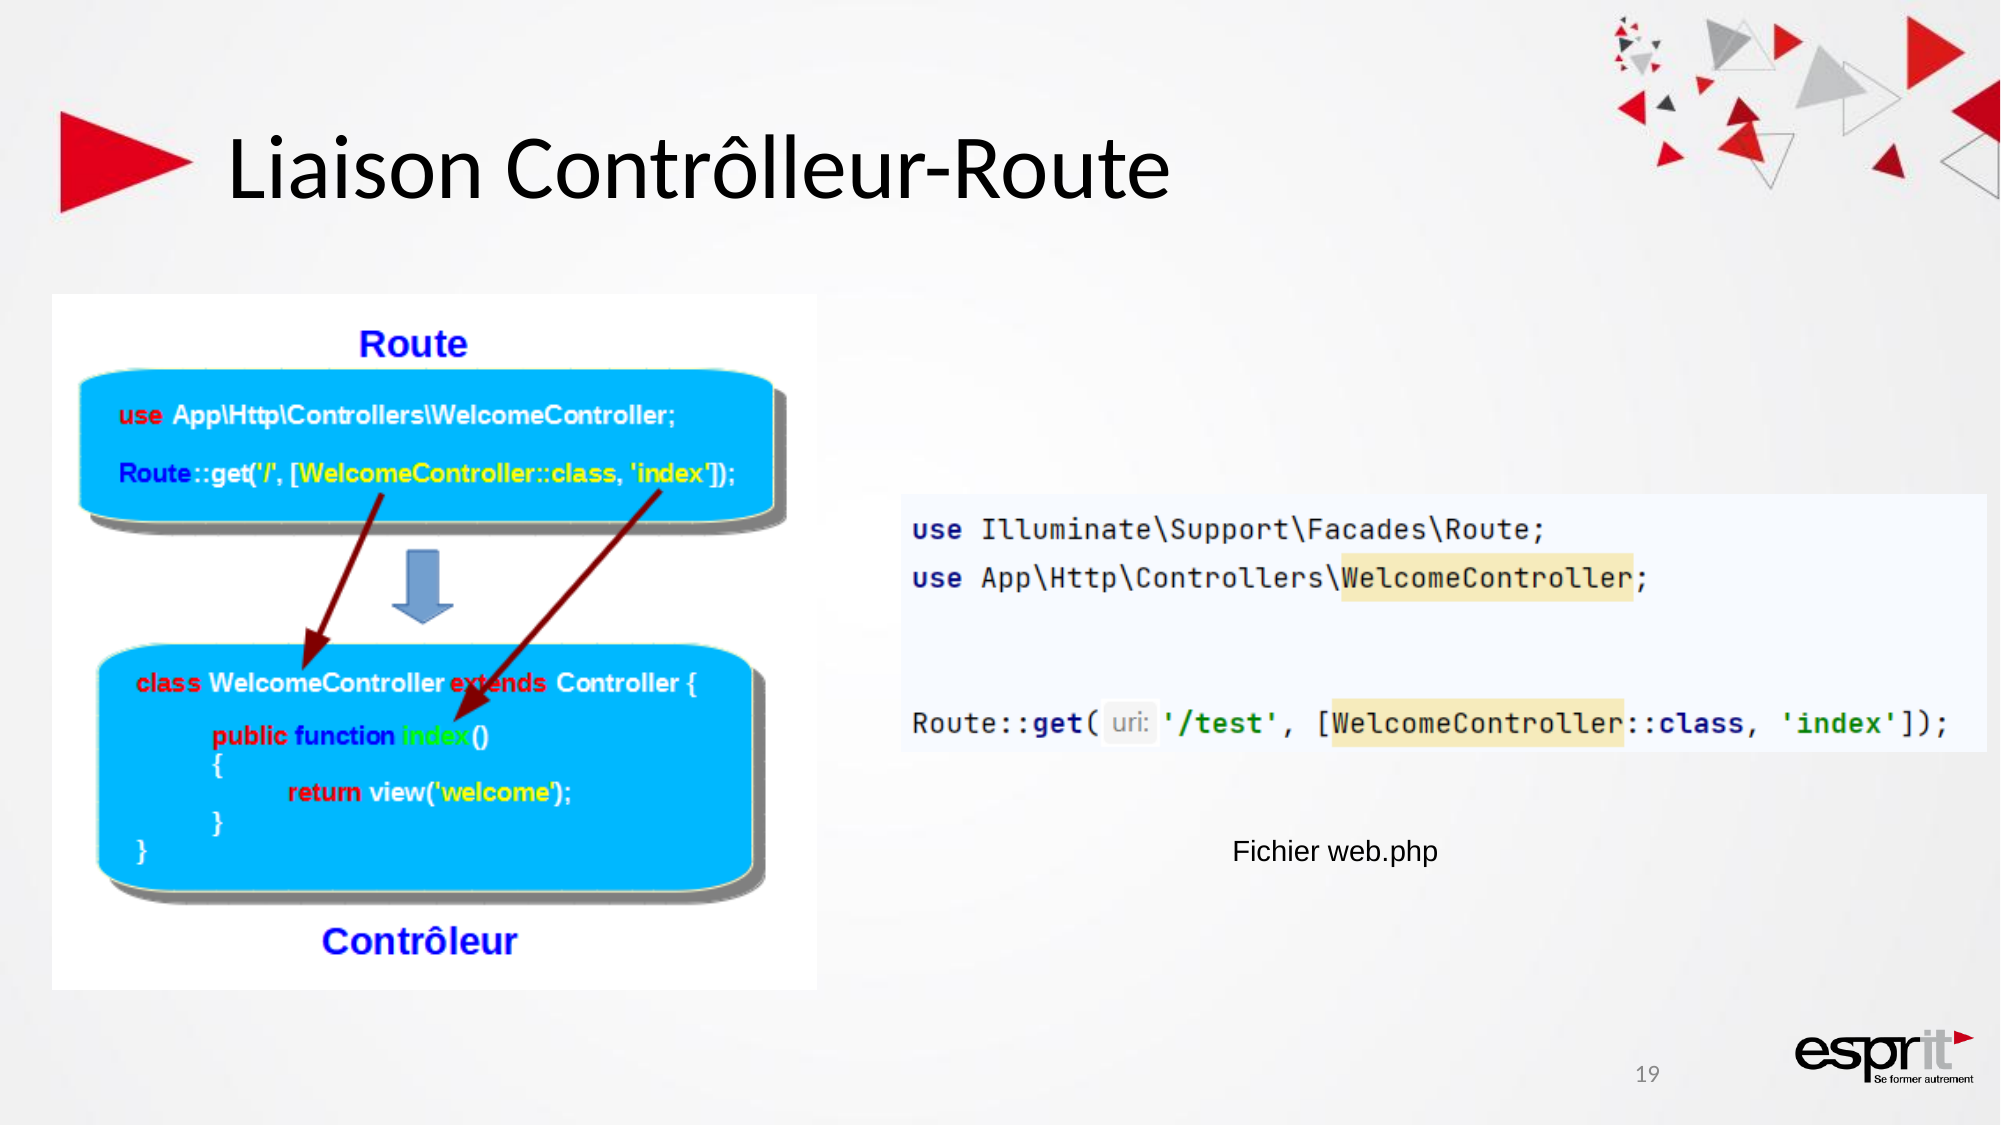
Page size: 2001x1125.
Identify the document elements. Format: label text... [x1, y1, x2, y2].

title Liaison Contrôlleur-Route [137, 59, 1863, 278]
picture [0, 0, 2001, 1125]
text_box 19 [1325, 1042, 1675, 1103]
text_box Fichier web.php [1108, 811, 1563, 889]
list [137, 299, 1863, 1014]
